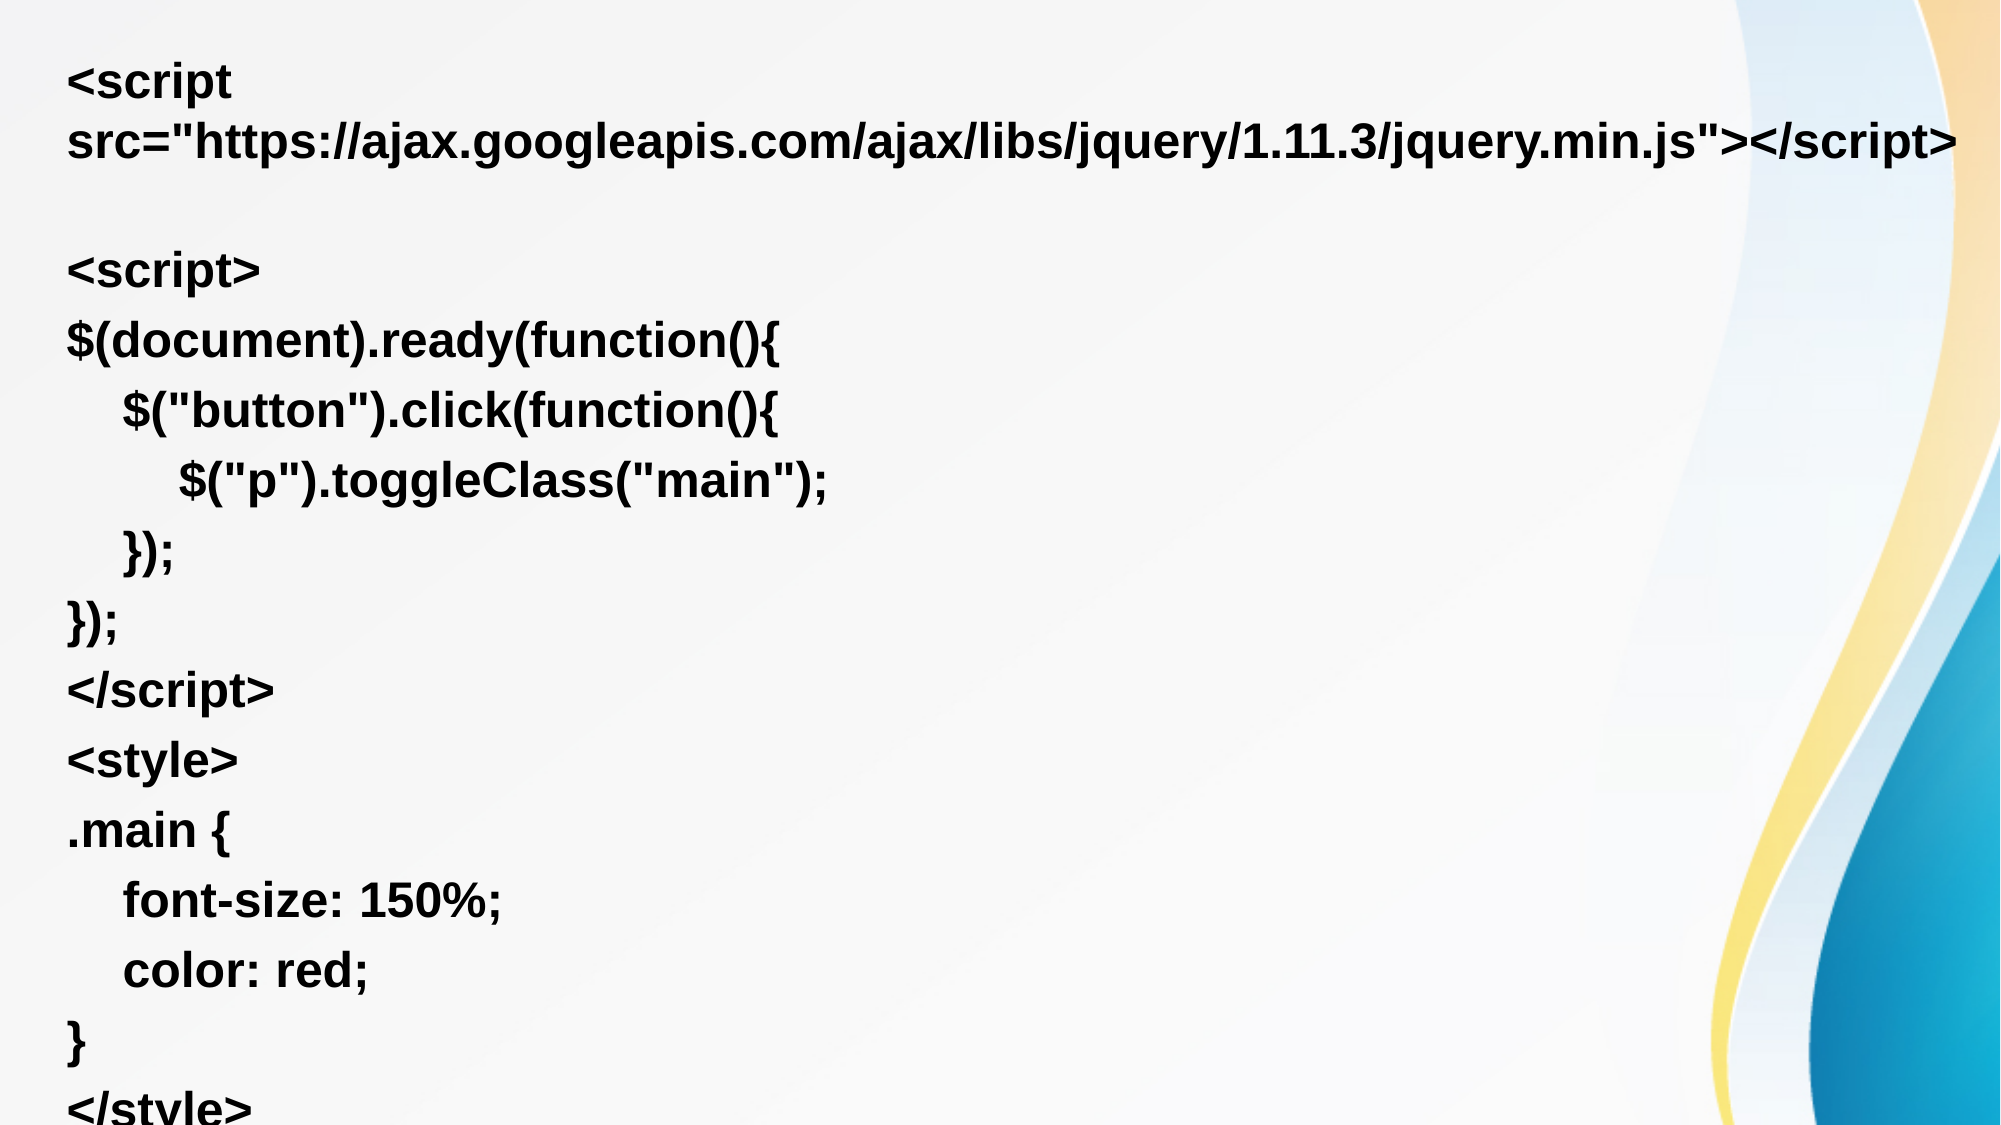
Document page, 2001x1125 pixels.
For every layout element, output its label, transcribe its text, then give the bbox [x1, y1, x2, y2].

list <script src="https://ajax.googleapis.com/ajax/libs/jquery/1.11.3/jquery.min.js"></script> <script> $(document).ready(function(){ $("button").click(function(){ $("p").toggleClass("main"); }); }); </script> <style> .main { font-size: 150%; color: red; } </style> [51, 40, 1977, 1085]
picture [0, 0, 2001, 1125]
